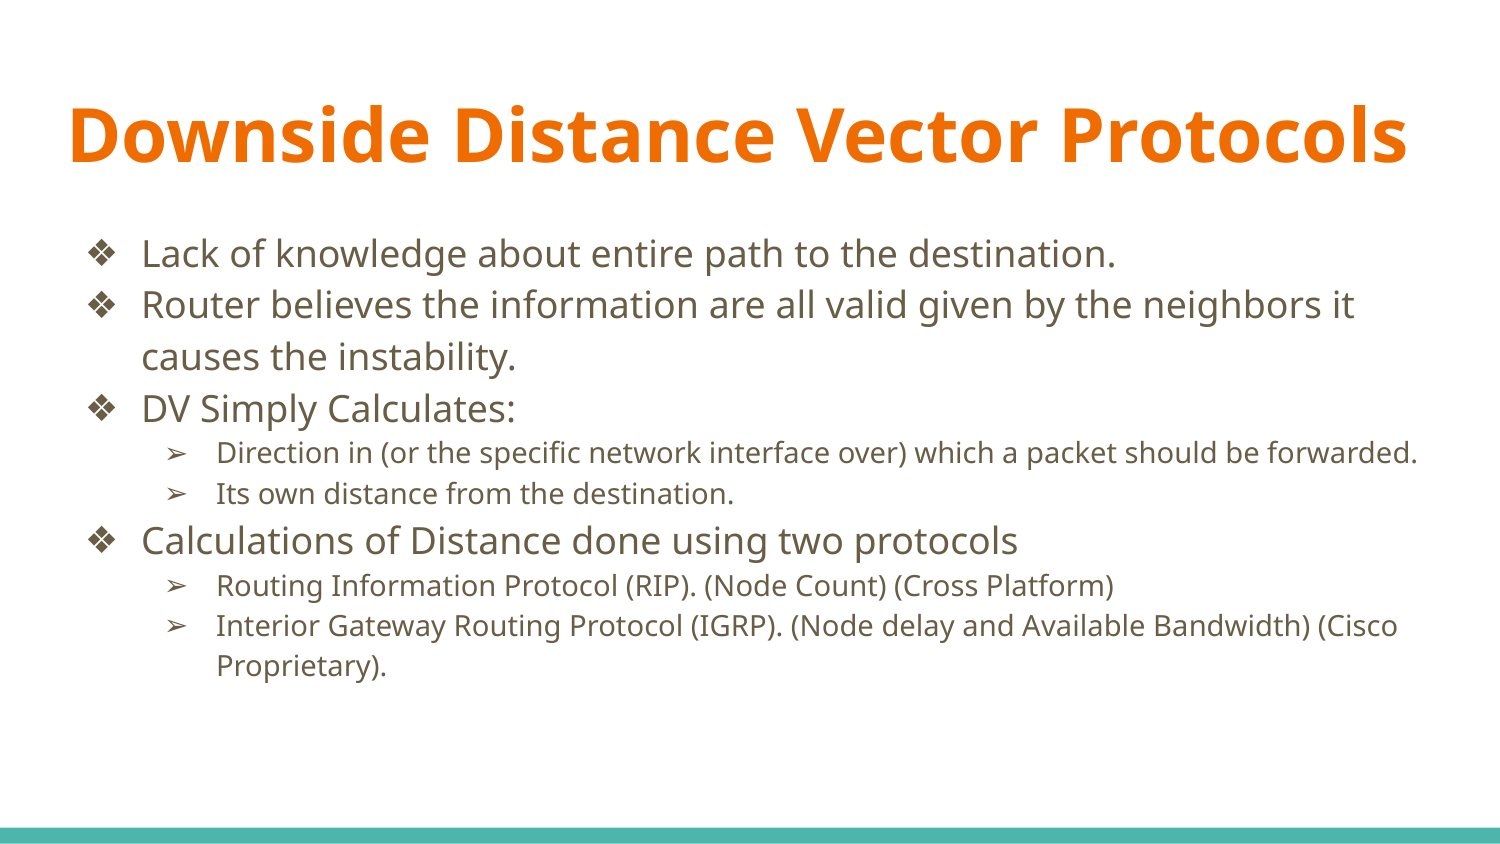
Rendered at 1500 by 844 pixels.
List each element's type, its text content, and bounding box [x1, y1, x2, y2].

list Lack of knowledge about entire path to the destination. Router believes the information are all valid given by the neighbors it causes the instability. DV Simply Calculates: Direction in (or the specific network interface over) which a packet should be forwarded. Its own distance from the destination. Calculations of Distance done using two protocols Routing Information Protocol (RIP). (Node Count) (Cross Platform) Interior Gateway Routing Protocol (IGRP). (Node delay and Available Bandwidth) (Cisco Proprietary). [51, 207, 1449, 750]
title Downside Distance Vector Protocols [51, 72, 1449, 189]
